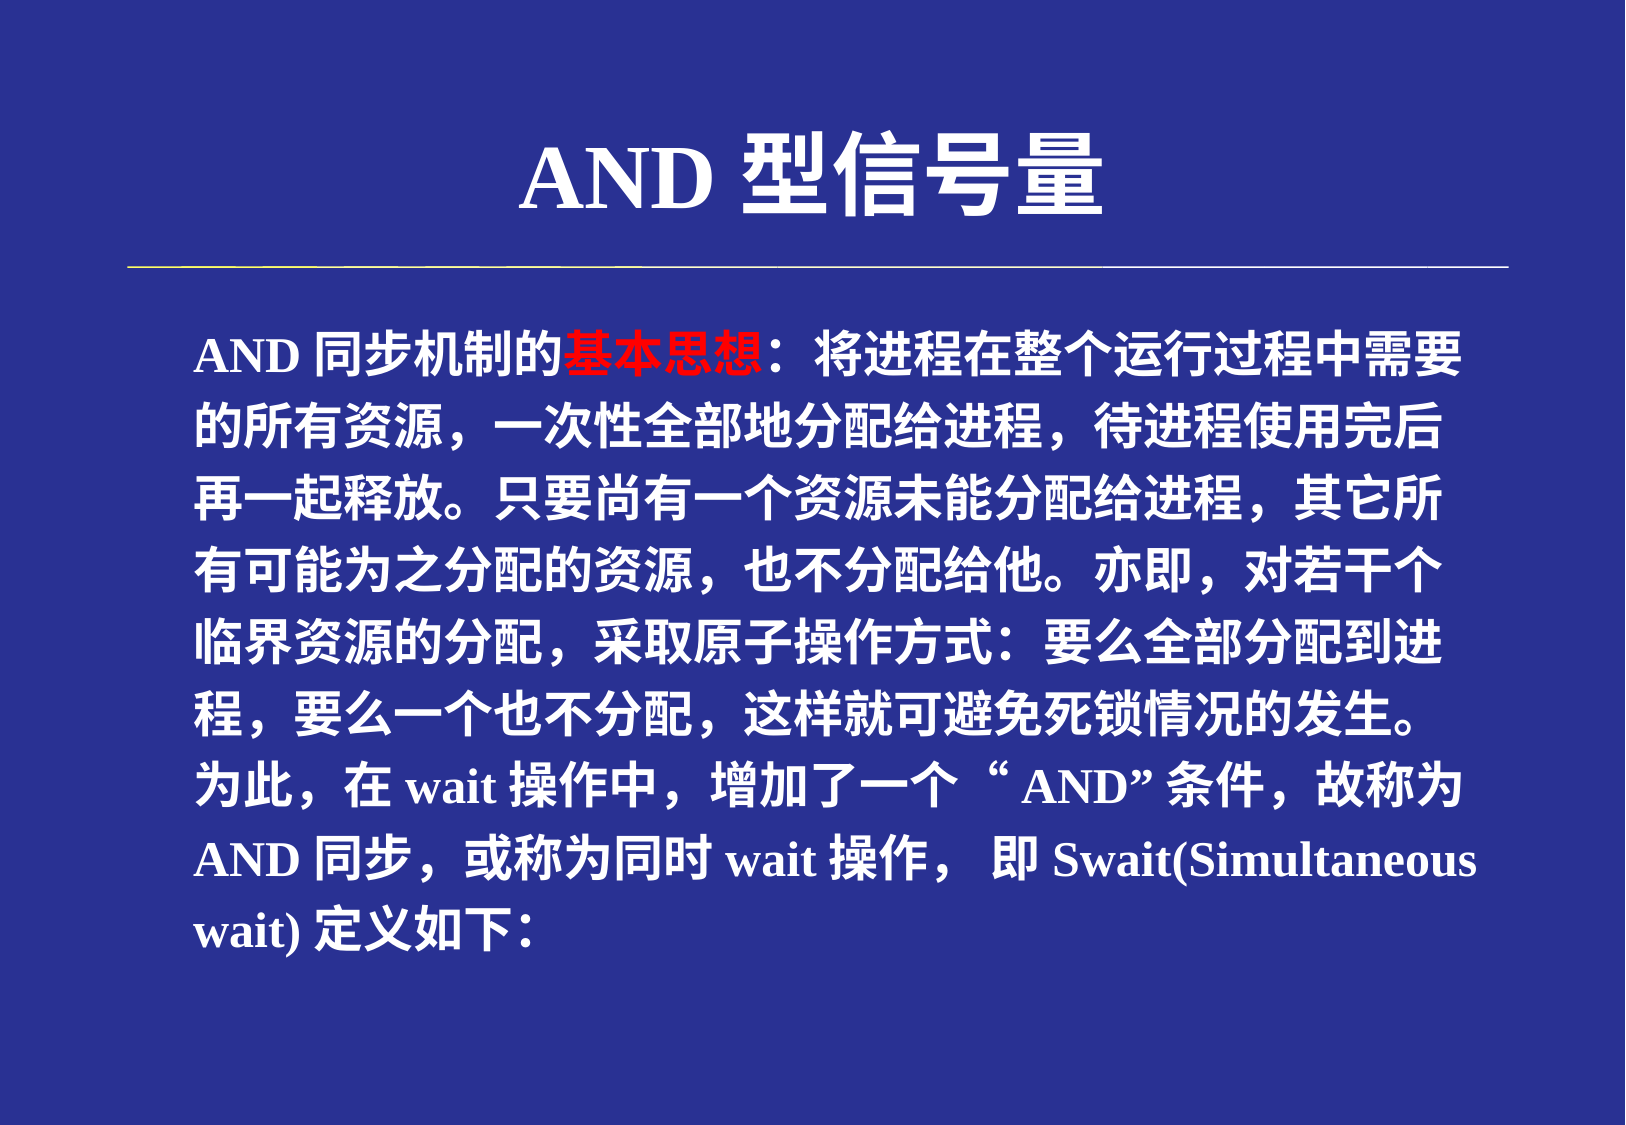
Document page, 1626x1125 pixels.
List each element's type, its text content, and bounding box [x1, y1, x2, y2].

list AND同步机制的基本思想：将进程在整个运行过程中需要的所有资源，一次性全部地分配给进程，待进程使用完后再一起释放。只要尚有一个资源未能分配给进程，其它所有可能为之分配的资源，也不分配给他。亦即，对若干个临界资源的分配，采取原子操作方式：要么全部分配到进程，要么一个也不分配，这样就可避免死锁情况的发生。为此，在wait操作中，增加了一个“AND”条件，故称为AND同步，或称为同时wait操作， 即Swait(Simultaneous wait)定义如下： [121, 302, 1504, 1063]
title AND型信号量 [121, 77, 1504, 266]
